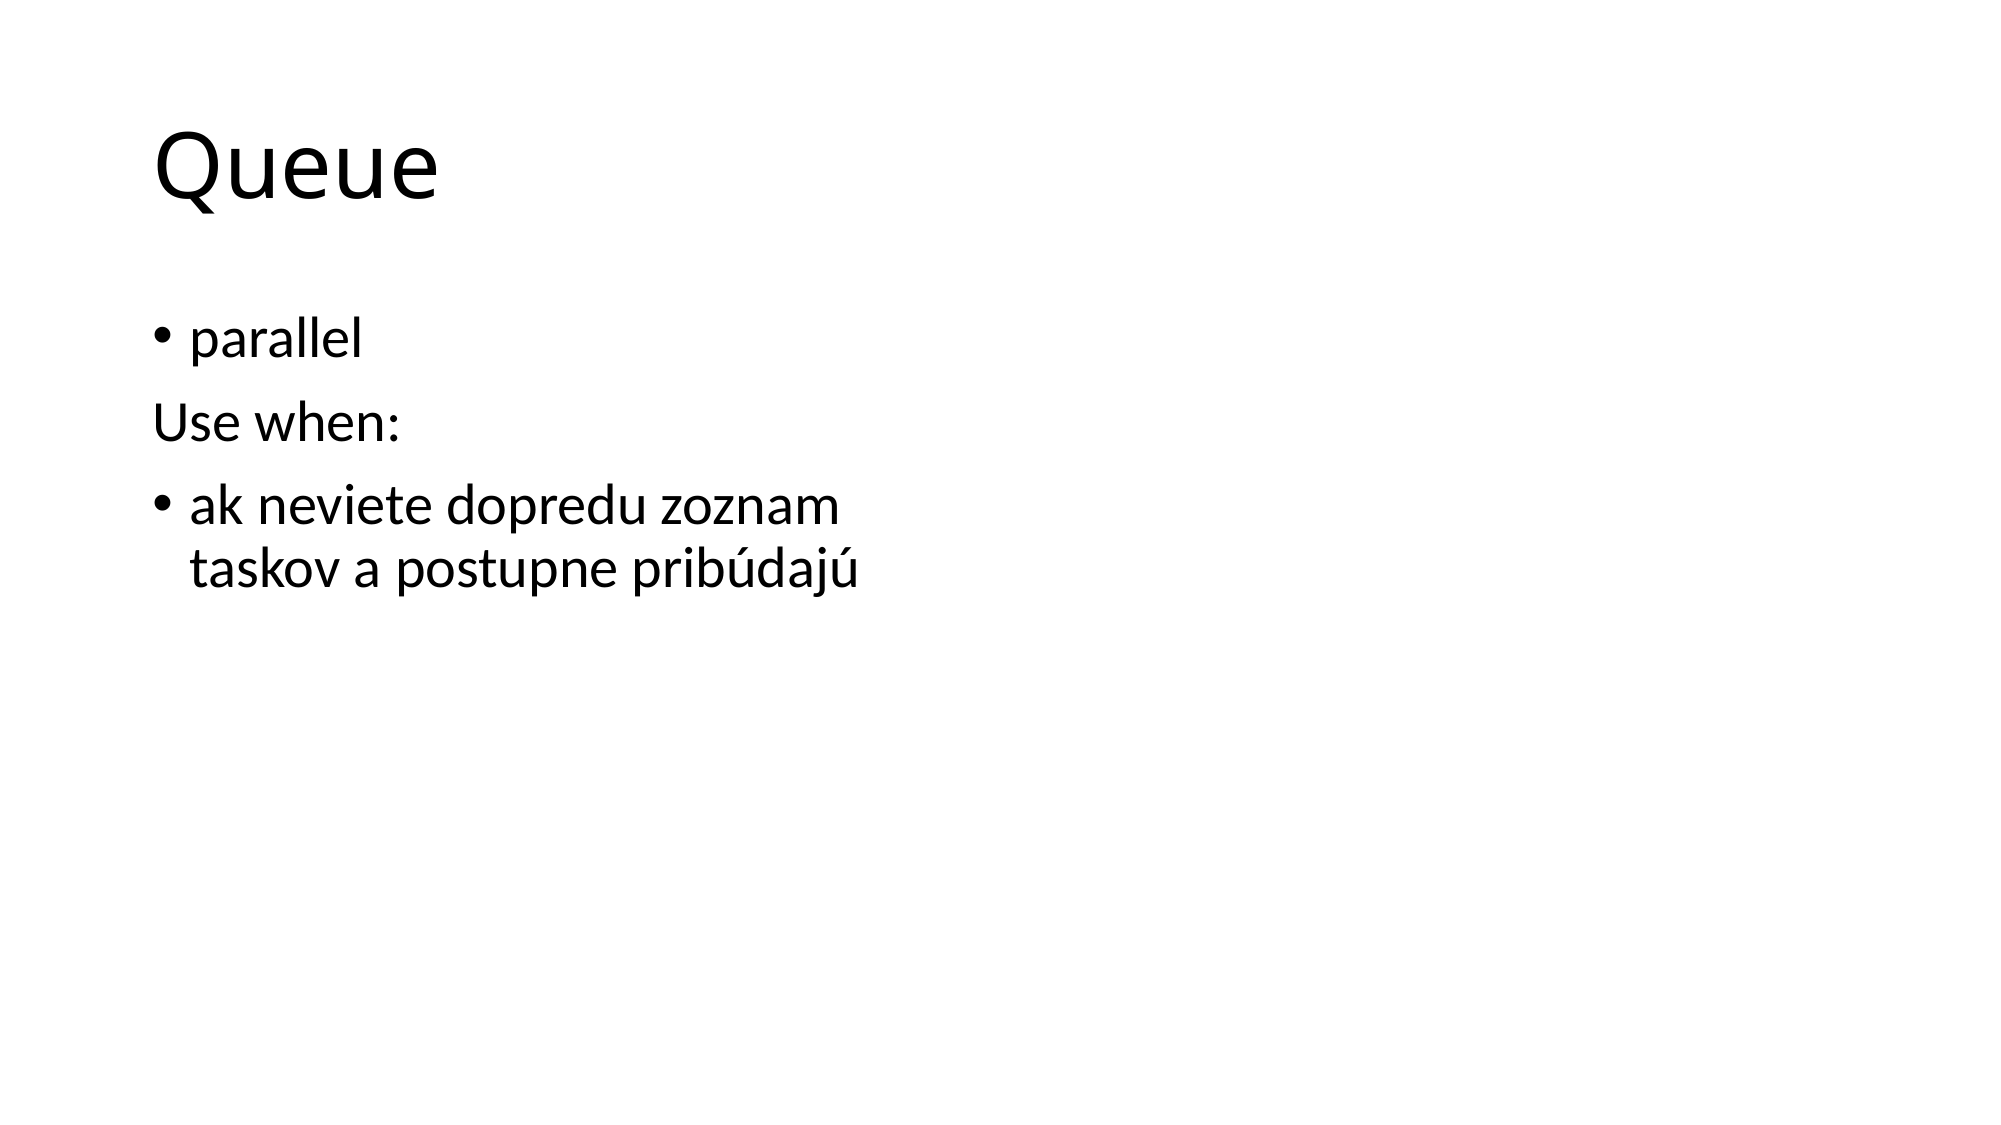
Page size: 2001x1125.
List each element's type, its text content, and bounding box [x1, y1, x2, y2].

list parallel Use when: ak neviete dopredu zoznam taskov a postupne pribúdajú [137, 299, 988, 1014]
title Queue [137, 59, 1863, 278]
